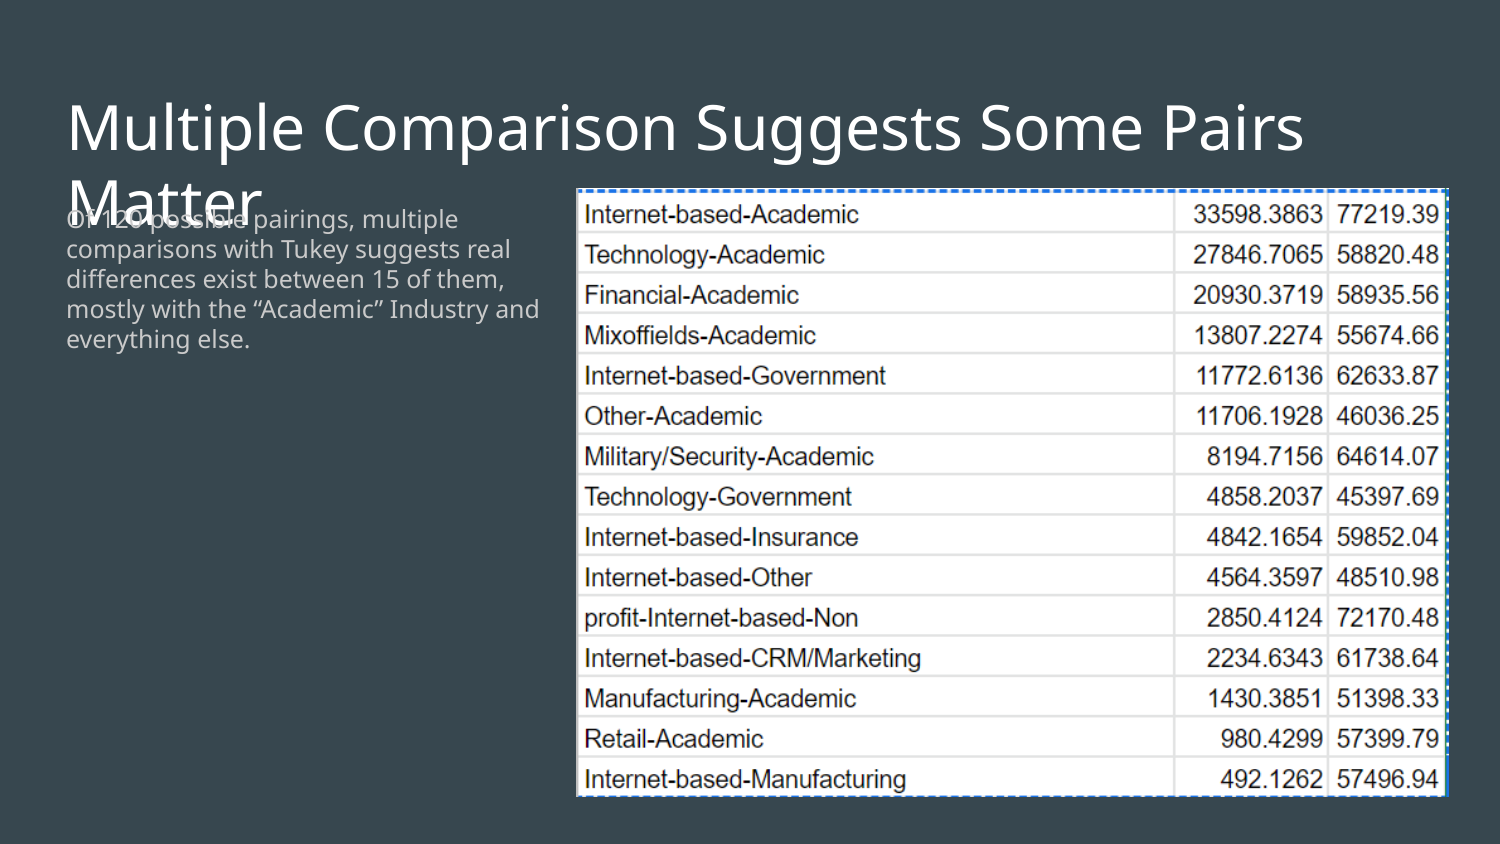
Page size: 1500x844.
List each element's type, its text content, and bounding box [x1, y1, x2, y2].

title Multiple Comparison Suggests Some Pairs Matter [51, 72, 1449, 167]
picture [576, 188, 1450, 798]
list Of 120 possible pairings, multiple comparisons with Tukey suggests real differences exist between 15 of them, mostly with the “Academic” Industry and everything else. [51, 189, 569, 750]
